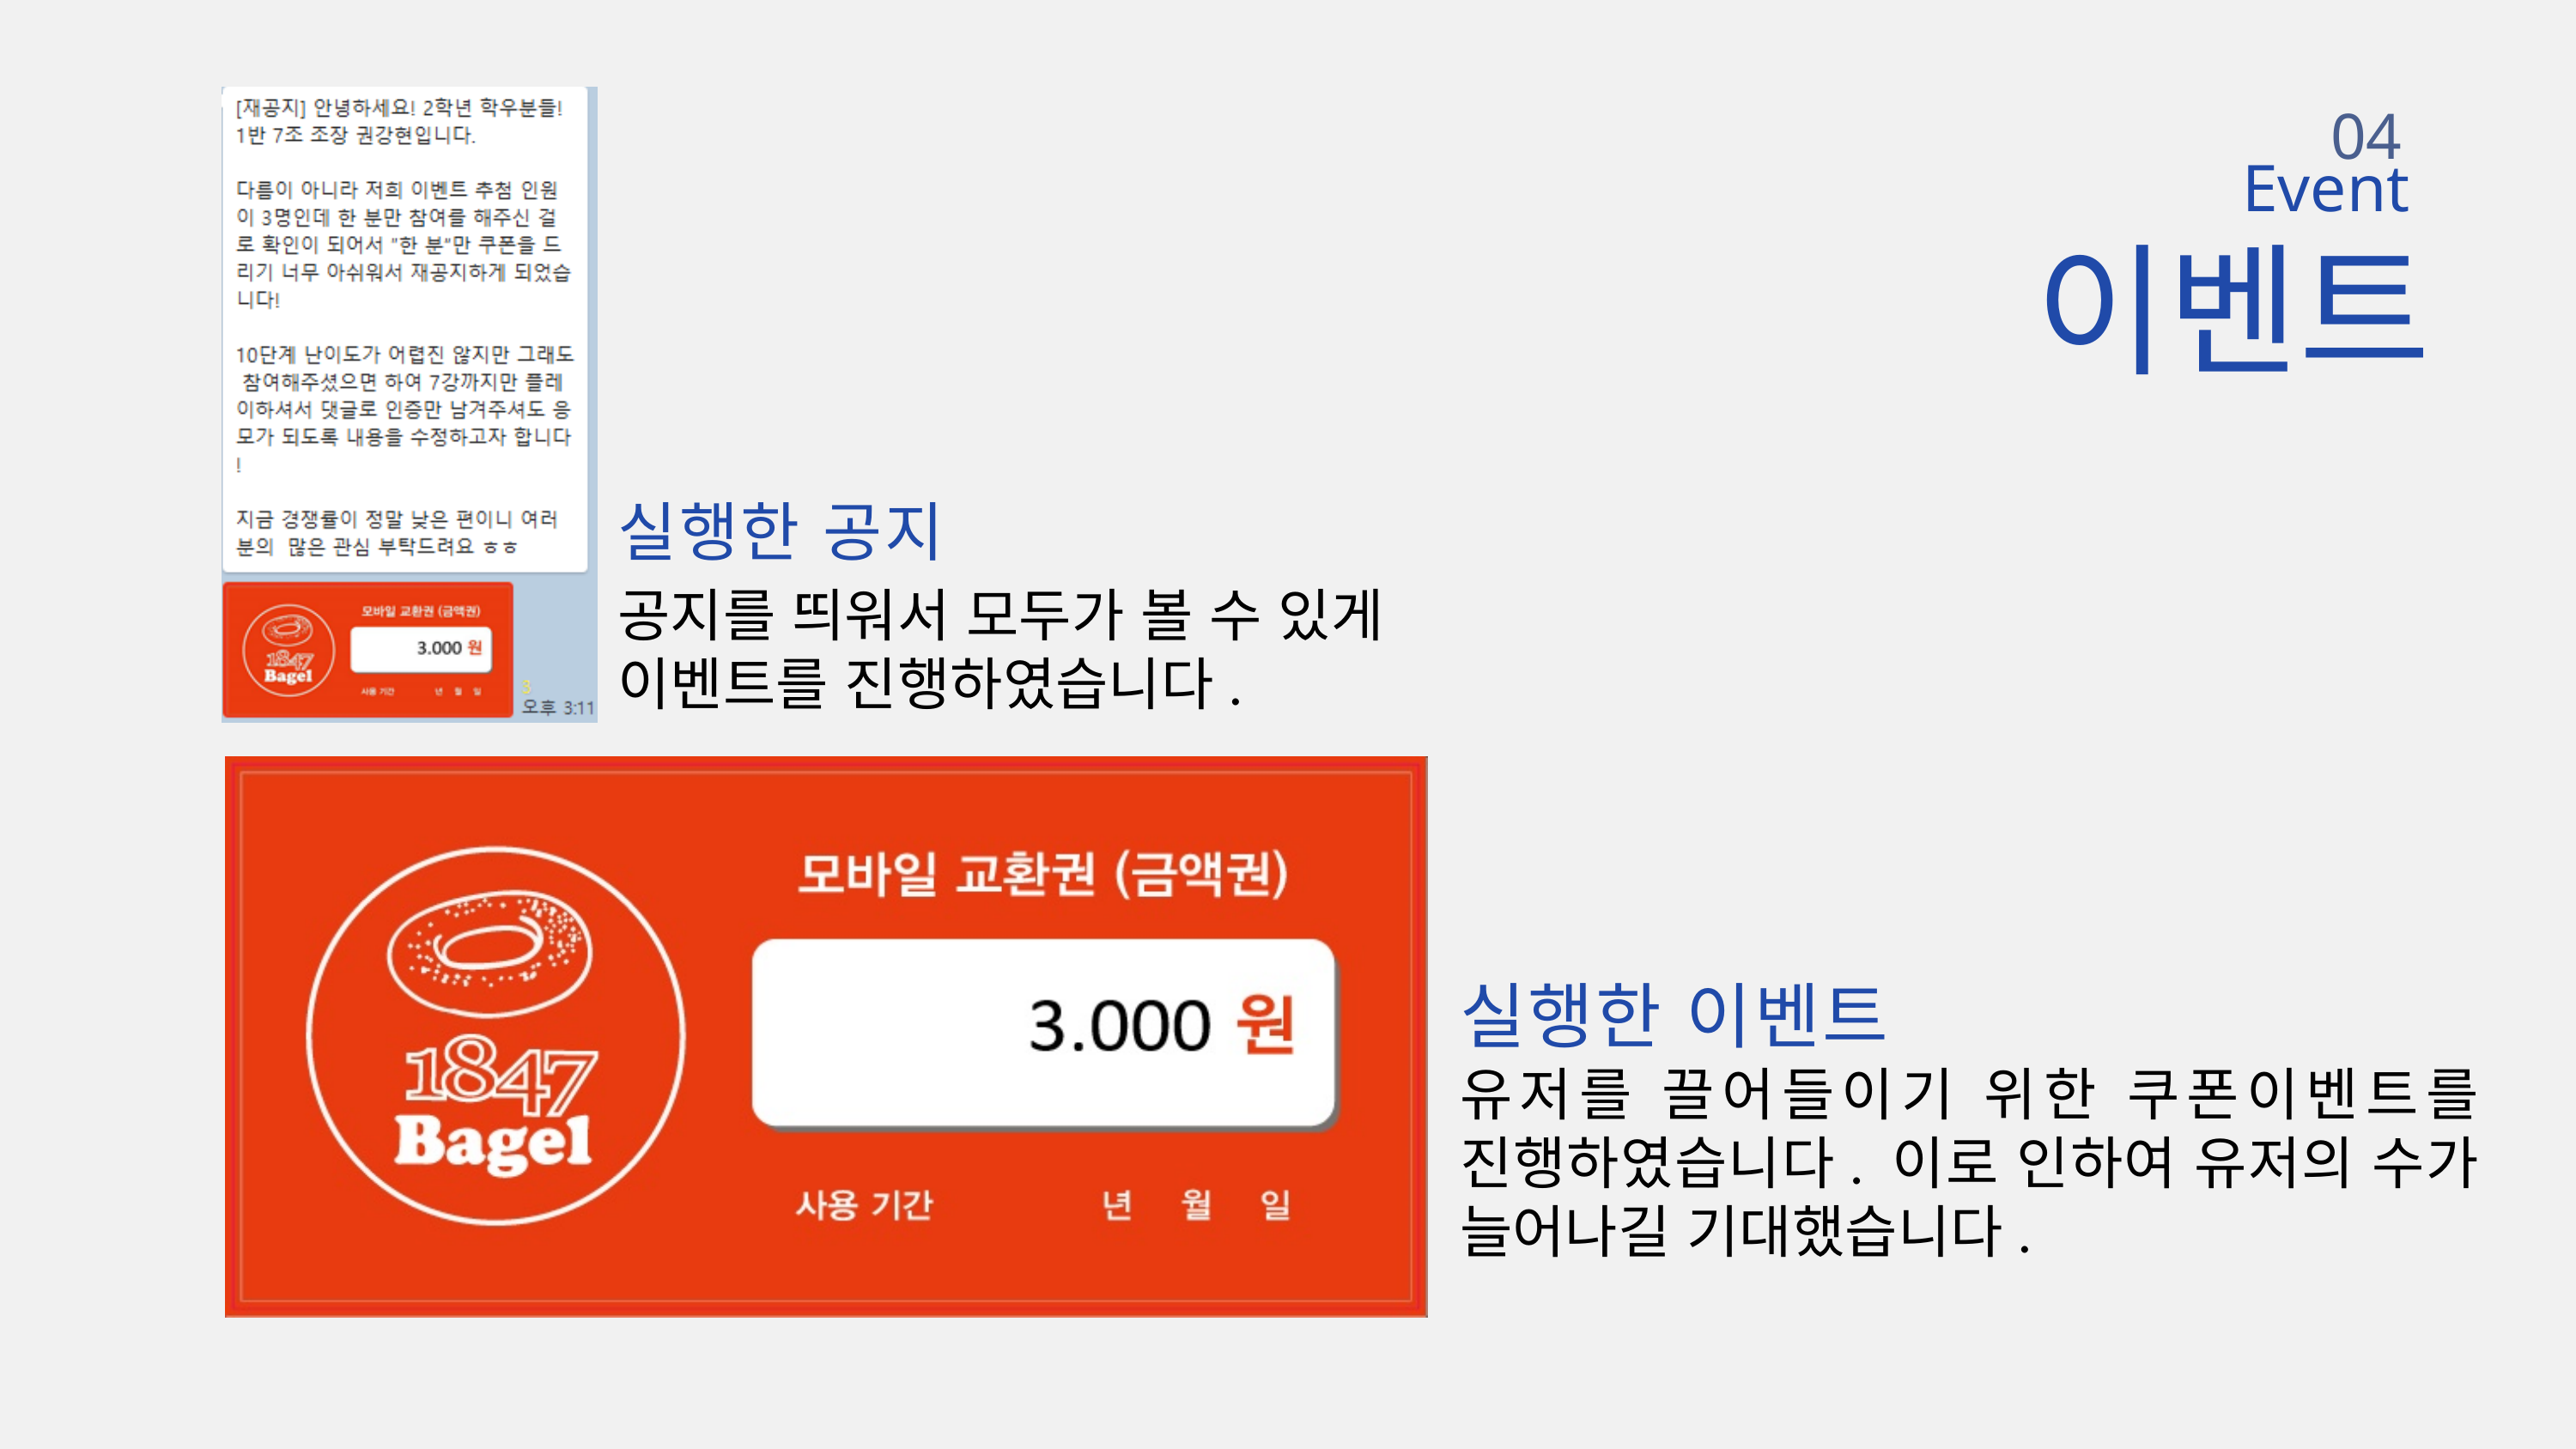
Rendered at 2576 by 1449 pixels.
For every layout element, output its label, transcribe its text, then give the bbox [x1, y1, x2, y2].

picture [221, 87, 598, 723]
text_box 04 [2323, 83, 2410, 172]
text_box 이벤트 [1615, 241, 2432, 392]
text_box 유저를 끌어들이기 위한 쿠폰이벤트를 진행하였습니다. 이로 인하여 유저의 수가 늘어나길 기대했습니다. [1459, 1058, 2480, 1264]
text_box Event [1905, 181, 2410, 225]
text_box 실행한 공지 [617, 494, 1327, 569]
picture [225, 756, 1429, 1319]
text_box 실행한 이벤트 [1459, 982, 2168, 1058]
text_box 공지를 띄워서 모두가 볼 수 있게 이벤트를 진행하였습니다. [617, 579, 1465, 717]
